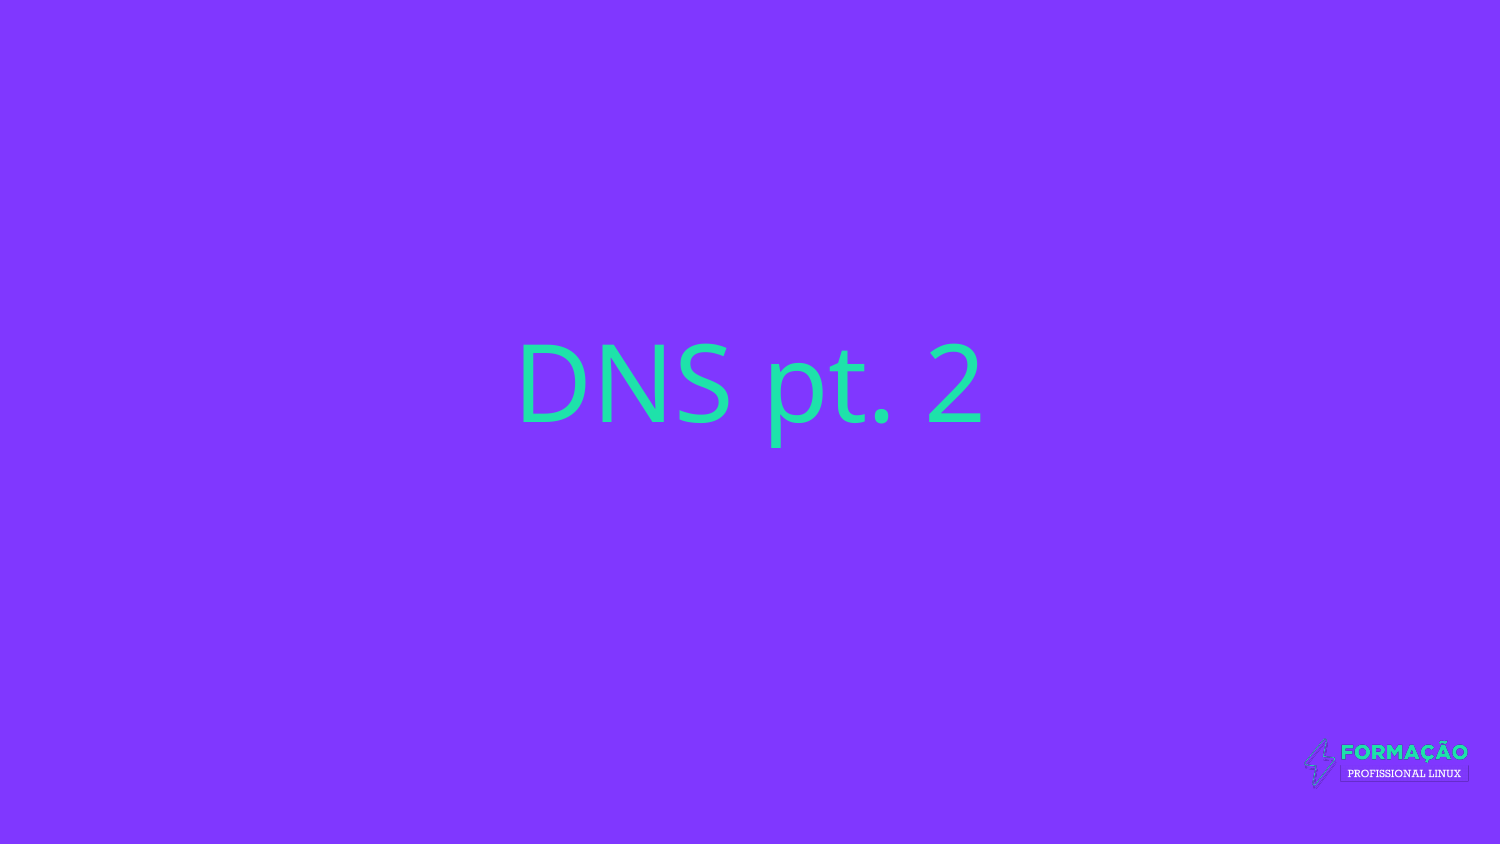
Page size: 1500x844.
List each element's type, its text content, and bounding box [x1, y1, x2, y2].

picture [1273, 683, 1500, 844]
title DNS pt. 2 [51, 122, 1449, 459]
